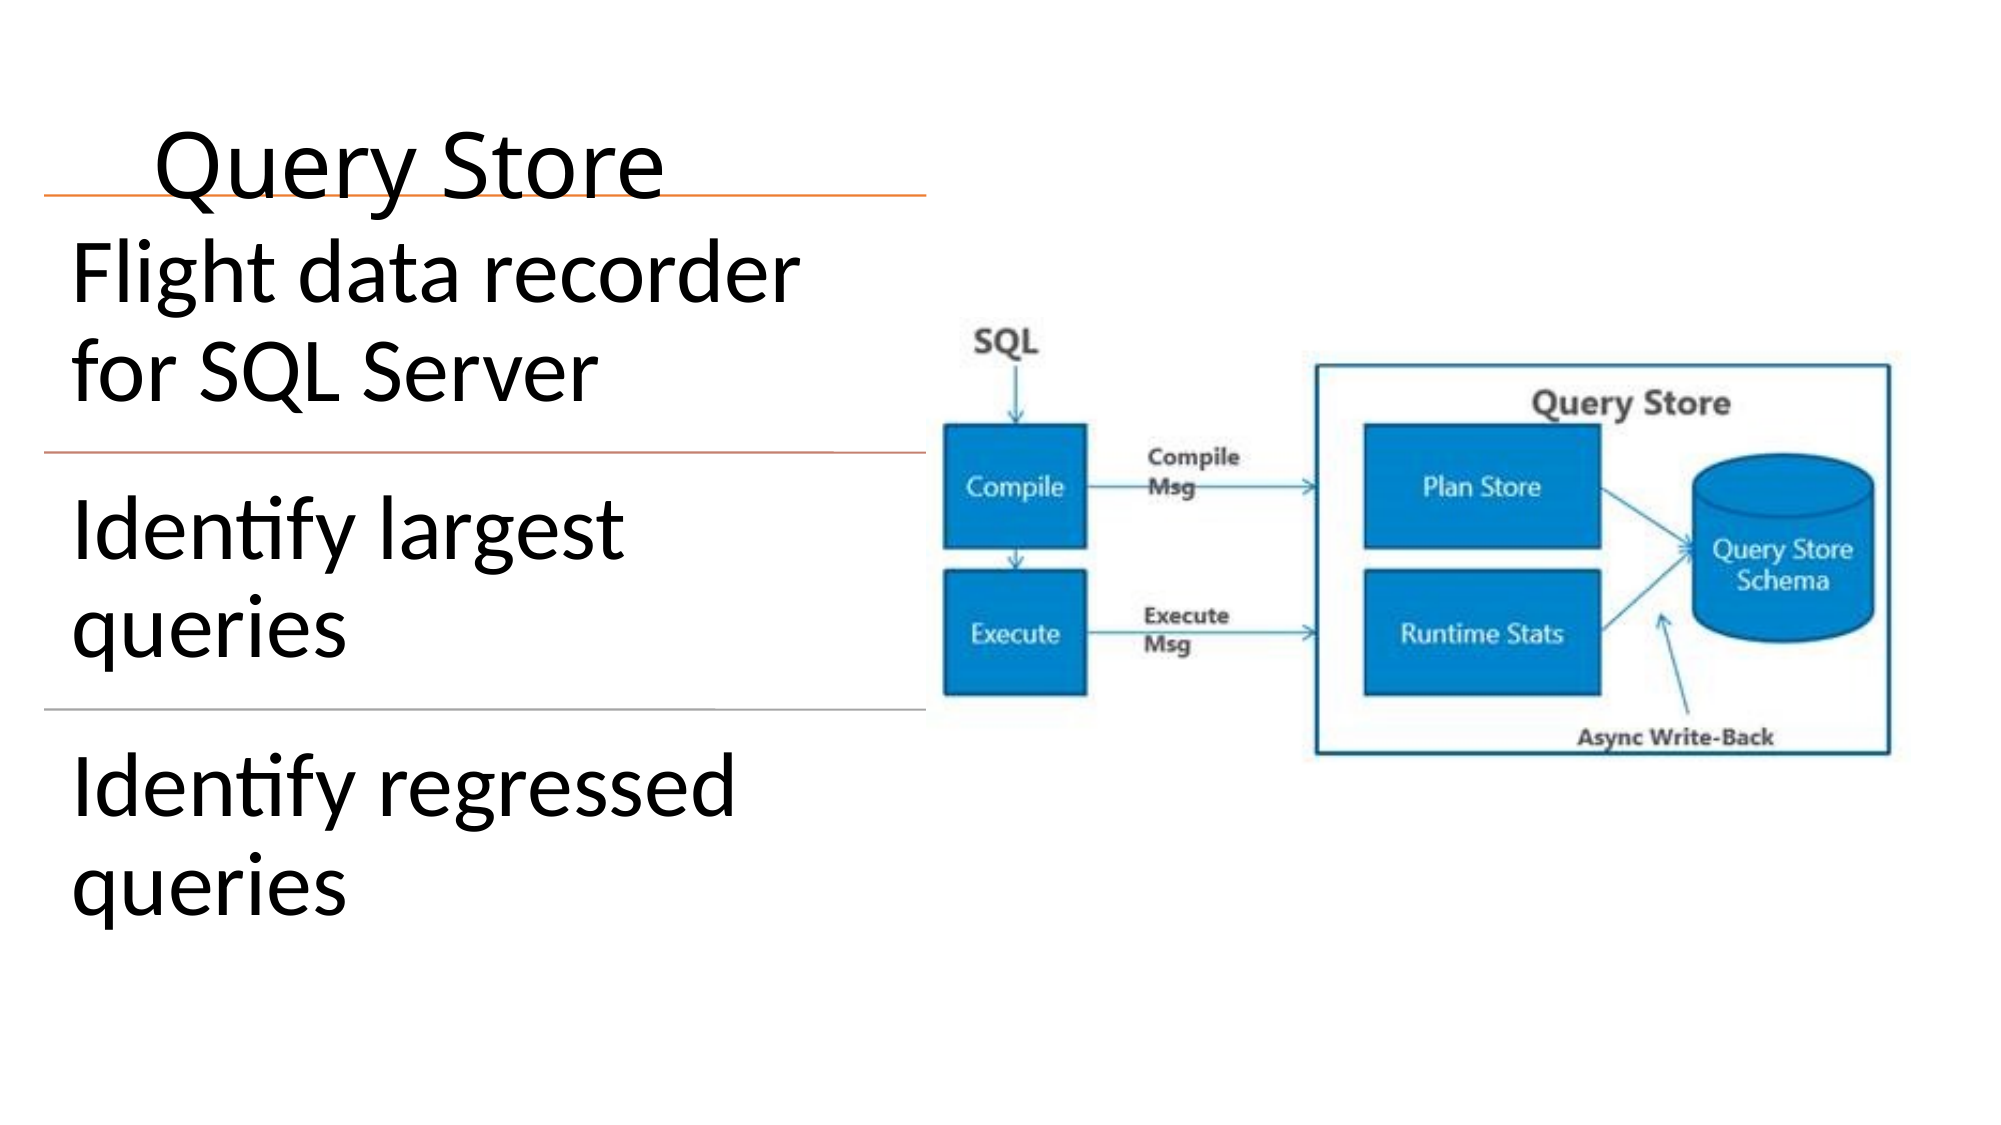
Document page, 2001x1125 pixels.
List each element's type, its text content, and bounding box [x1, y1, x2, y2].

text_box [44, 195, 927, 967]
picture [926, 317, 1911, 771]
title Query Store [137, 59, 1863, 278]
